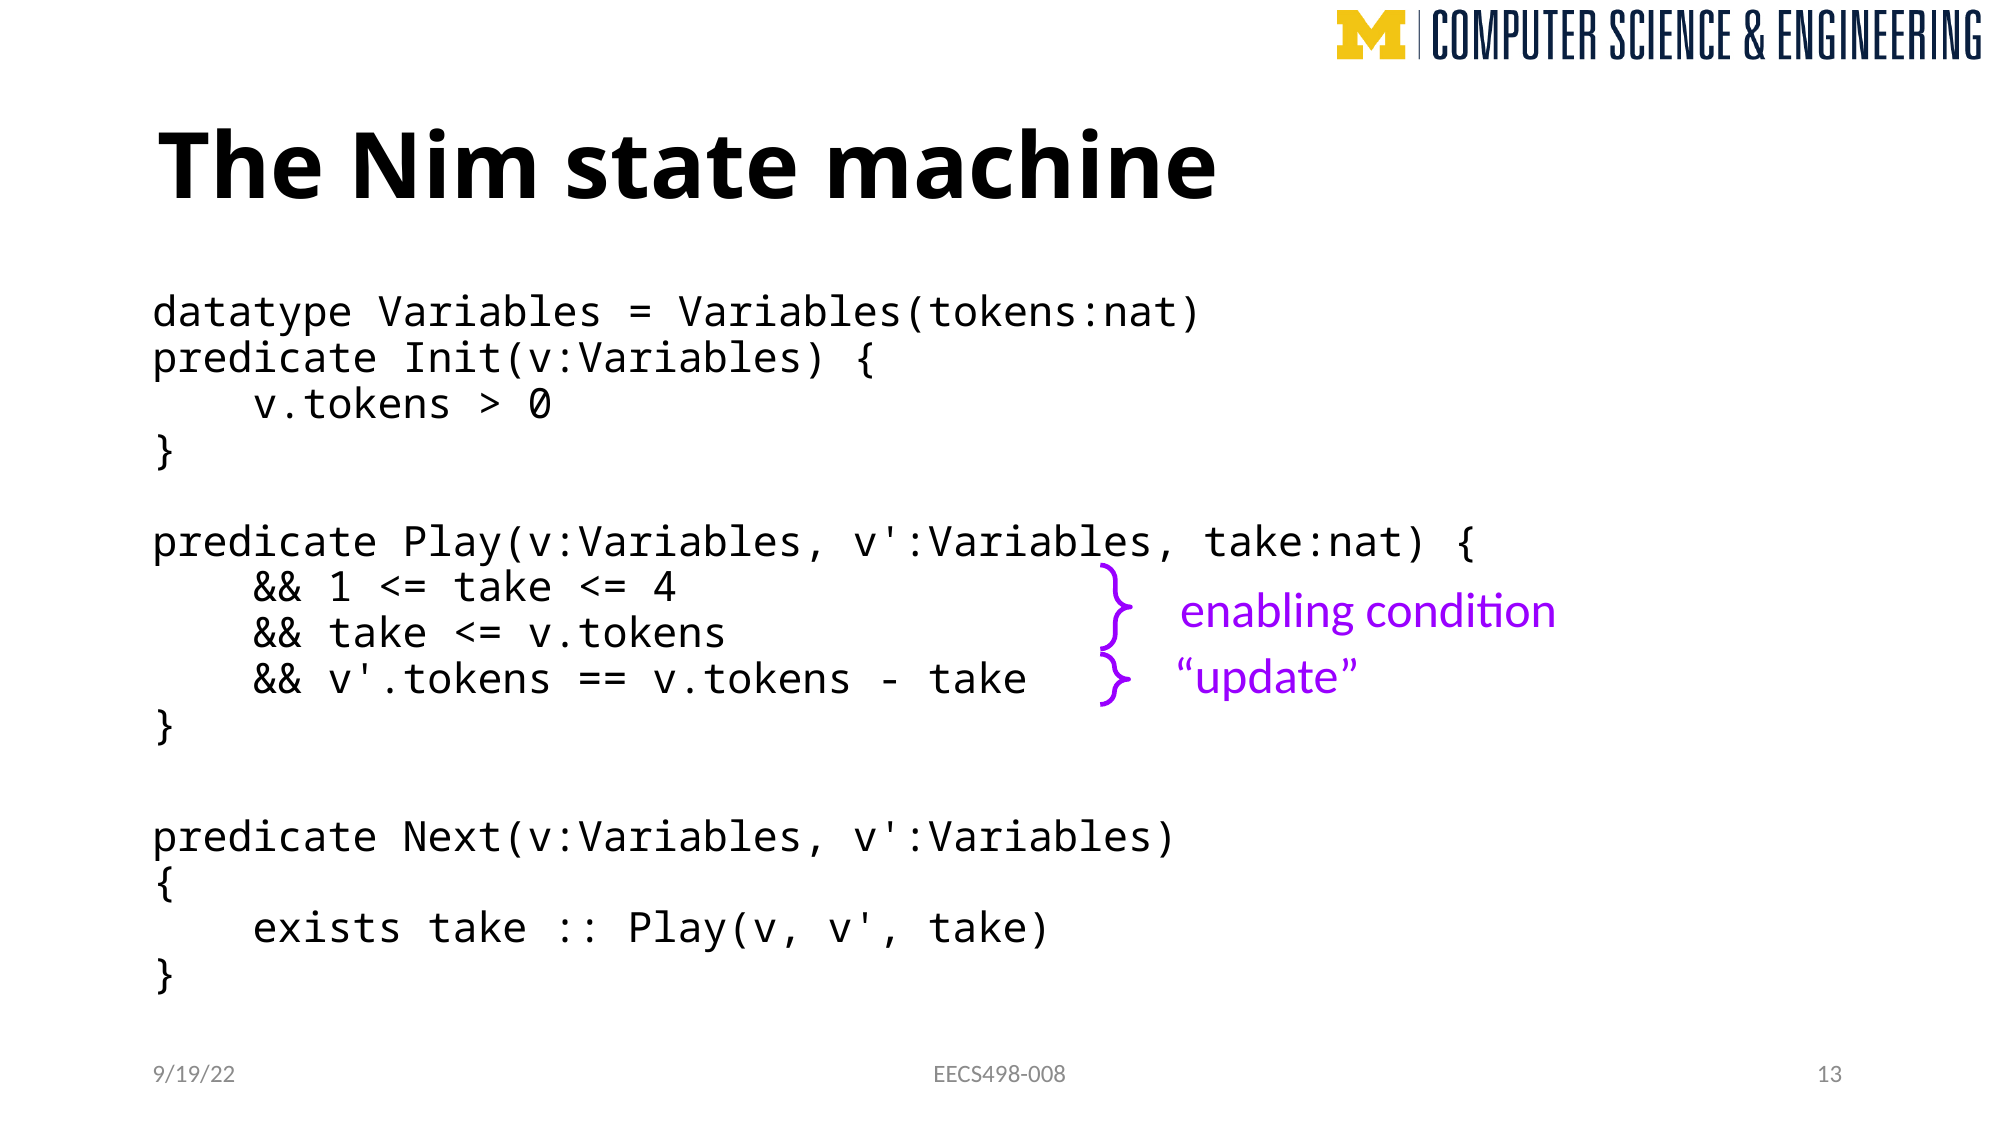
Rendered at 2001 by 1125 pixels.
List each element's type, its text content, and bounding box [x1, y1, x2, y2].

text_box “update” [1153, 623, 1671, 709]
slide_number 13 [1412, 1042, 1863, 1103]
list datatype Variables = Variables(tokens:nat) predicate Init(v:Variables) { v.tokens > 0 } predicate Play(v:Variables, v':Variables, take:nat) { && 1 <= take <= 4 && take <= v.tokens && v'.tokens == v.tokens - take } predicate Next(v:Variables, v':Variables) { exists take :: Play(v, v', take) } [137, 299, 1863, 1014]
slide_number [137, 1042, 588, 1103]
text_box [1100, 654, 1129, 705]
picture [1337, 9, 1981, 60]
text_box [1100, 564, 1131, 649]
title The Nim state machine [137, 59, 1863, 278]
footer EECS498-008 [662, 1042, 1338, 1103]
text_box enabling condition [1160, 557, 1677, 643]
